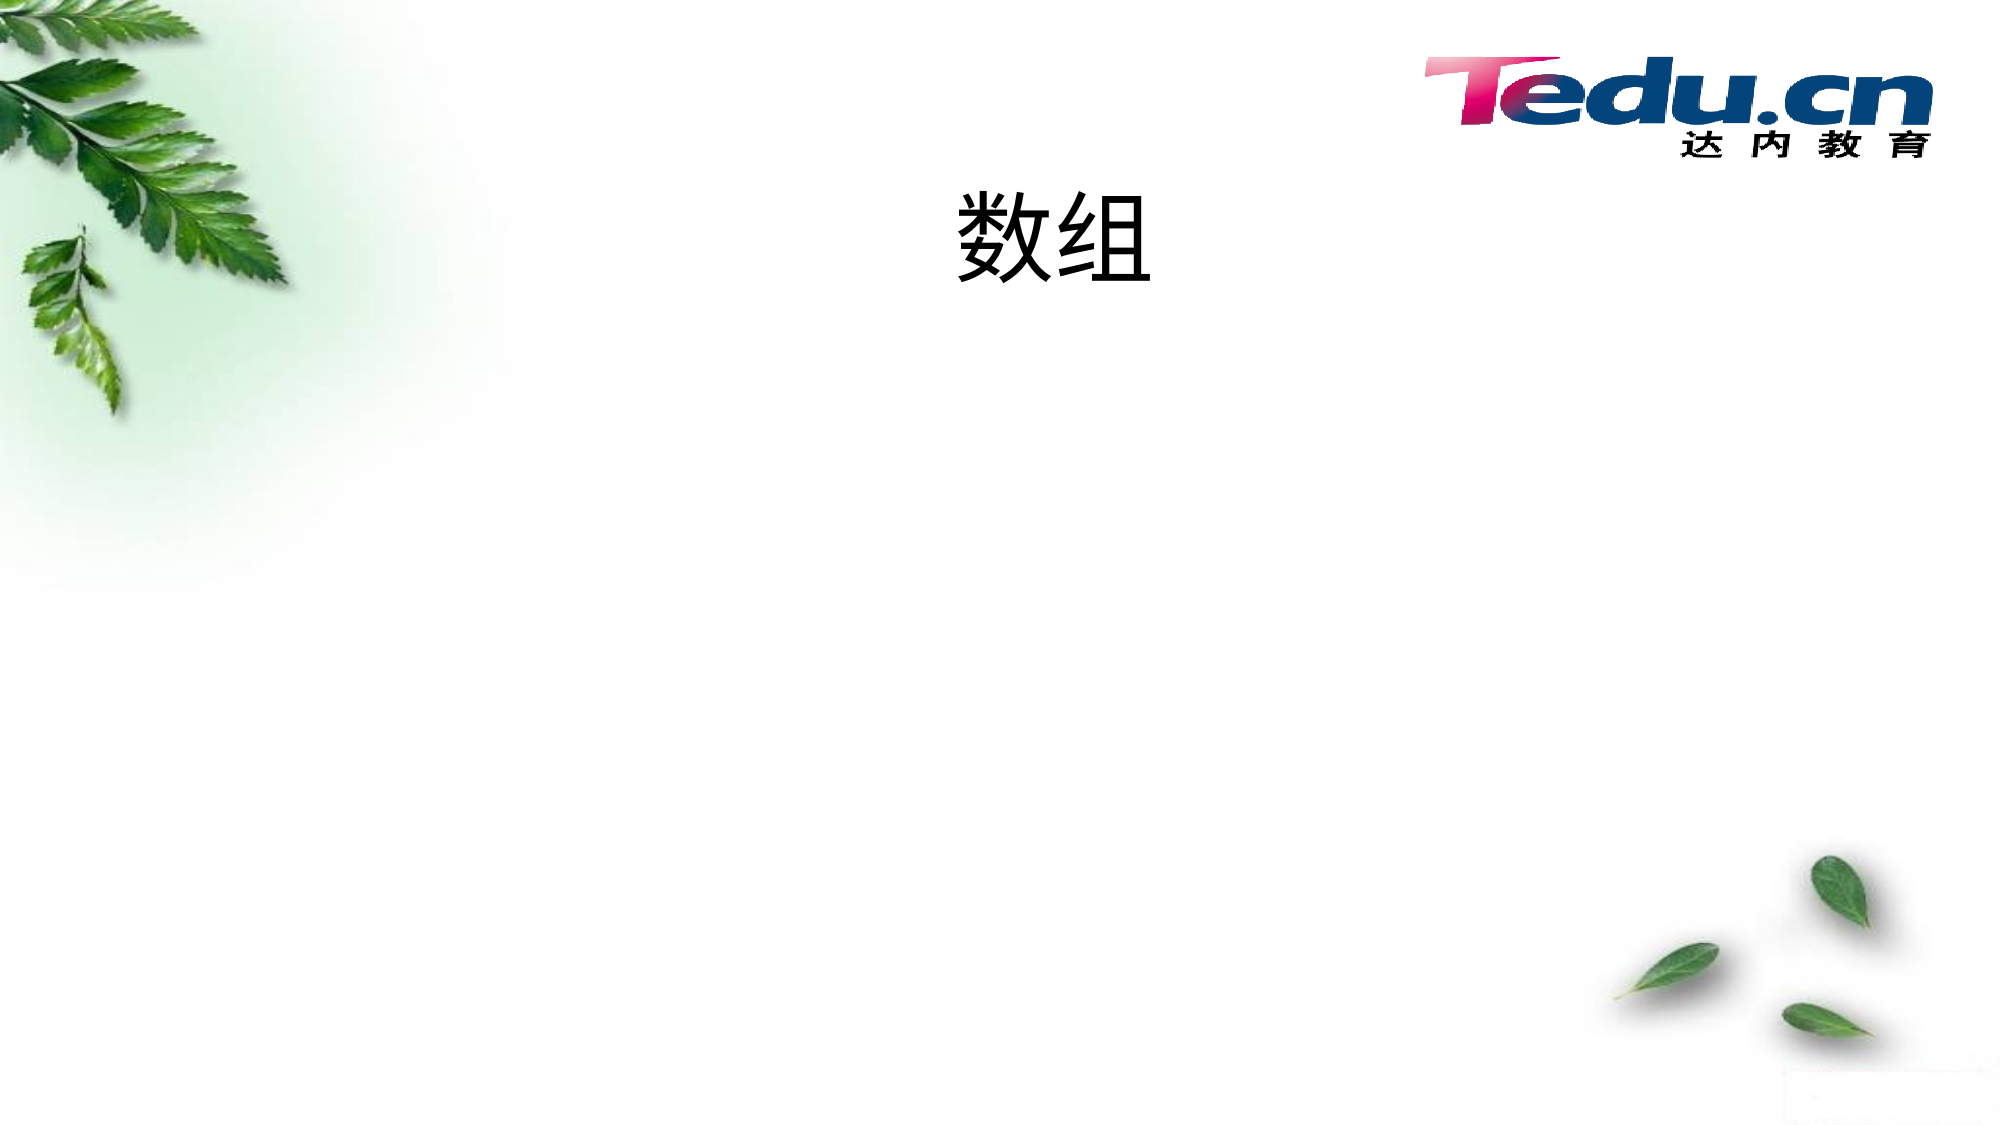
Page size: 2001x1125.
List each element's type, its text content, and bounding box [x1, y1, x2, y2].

text_box 数组 [405, 168, 1703, 304]
picture [0, 0, 2001, 1125]
